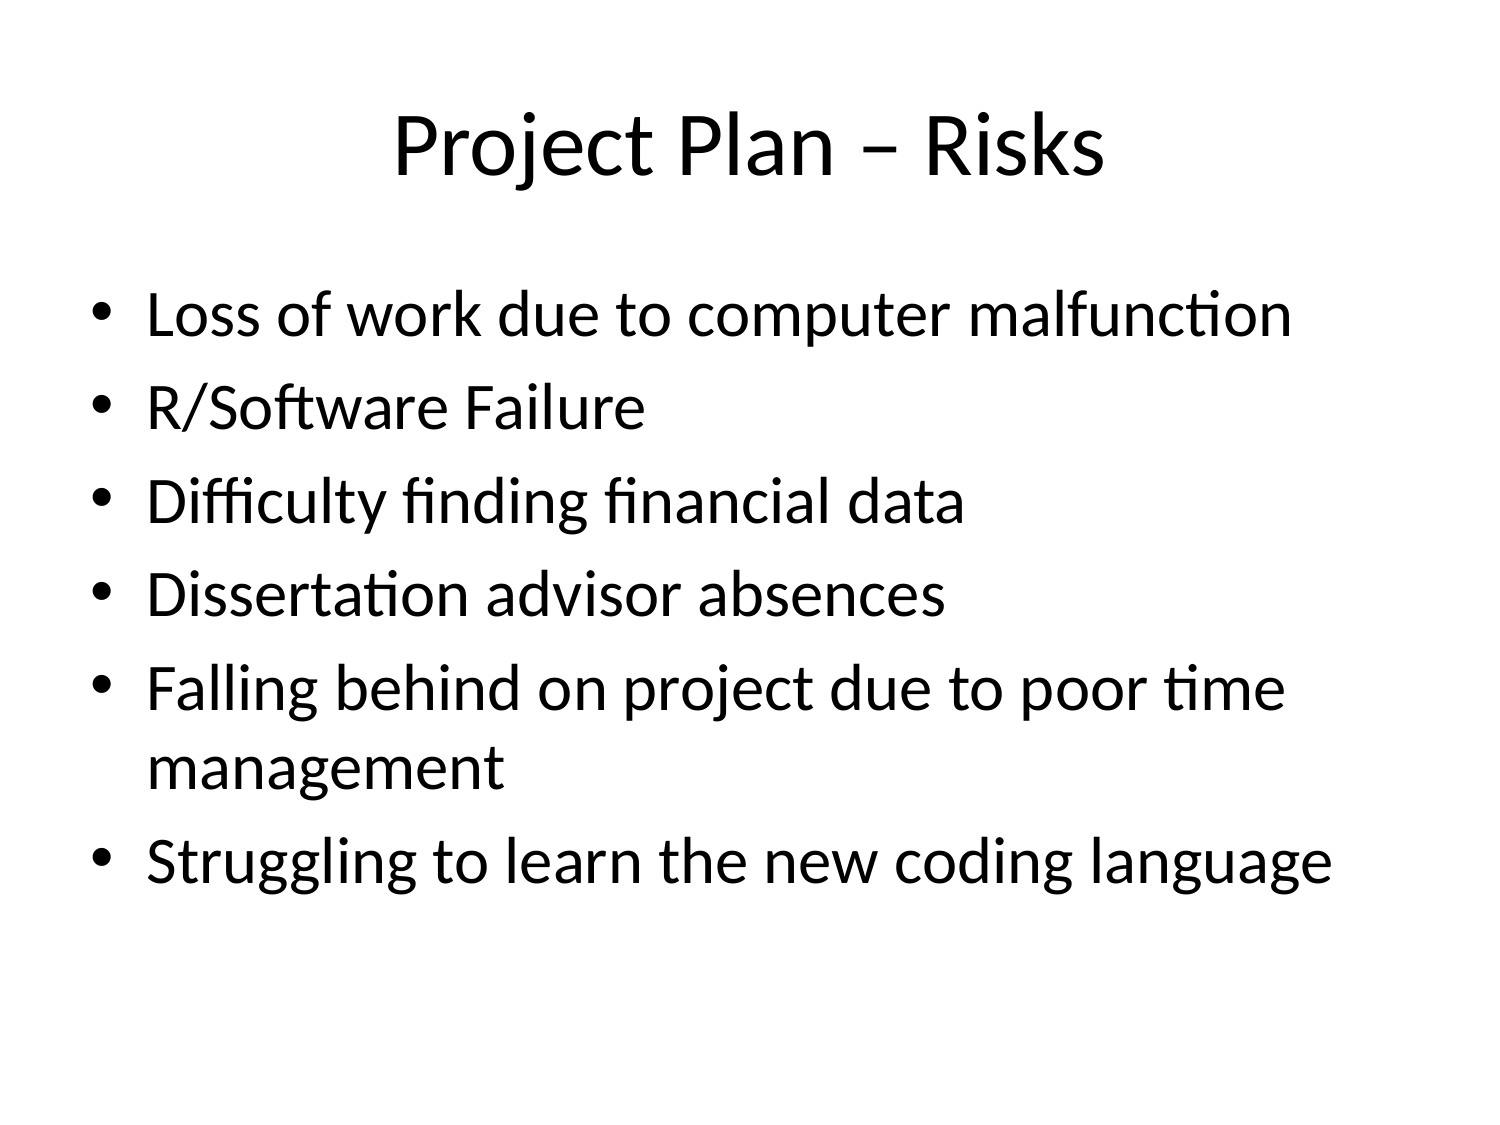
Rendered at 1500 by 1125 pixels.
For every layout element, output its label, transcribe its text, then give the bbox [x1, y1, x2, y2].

list Loss of work due to computer malfunction R/Software Failure Difficulty finding financial data Dissertation advisor absences Falling behind on project due to poor time management Struggling to learn the new coding language [75, 262, 1425, 1005]
title Project Plan – Risks [75, 45, 1425, 233]
